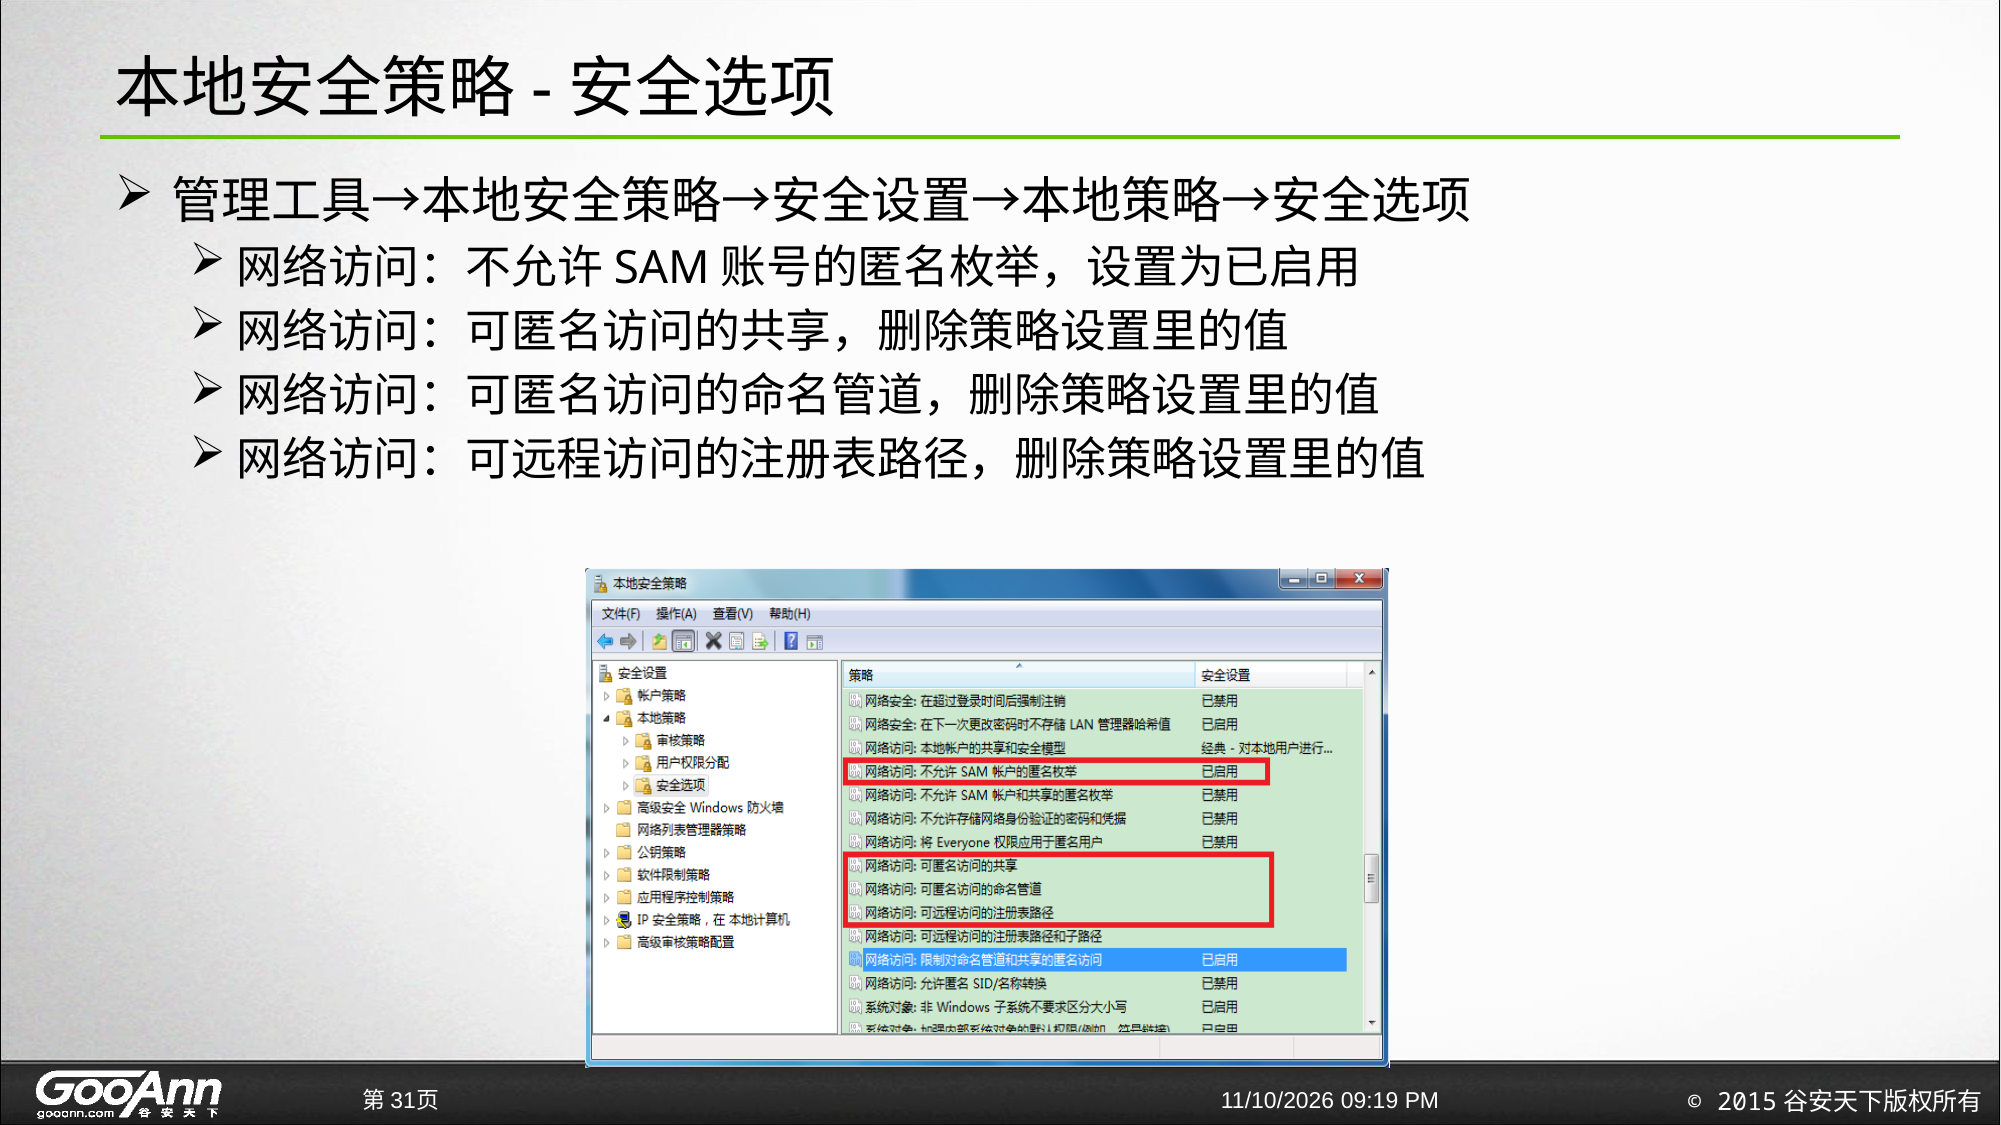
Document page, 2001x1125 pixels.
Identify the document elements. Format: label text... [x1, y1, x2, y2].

title 本地安全策略-安全选项 [99, 45, 1900, 126]
picture [0, 0, 2001, 1125]
list 管理工具→本地安全策略→安全设置→本地策略→安全选项 网络访问：不允许SAM账号的匿名枚举，设置为已启用 网络访问：可匿名访问的共享，删除策略设置里的值 网络访问：可匿名访问的命名管道，删除策略设置里的值 网络访问：可远程访问的注册表路径，删除策略设置里的值 [99, 160, 1900, 598]
